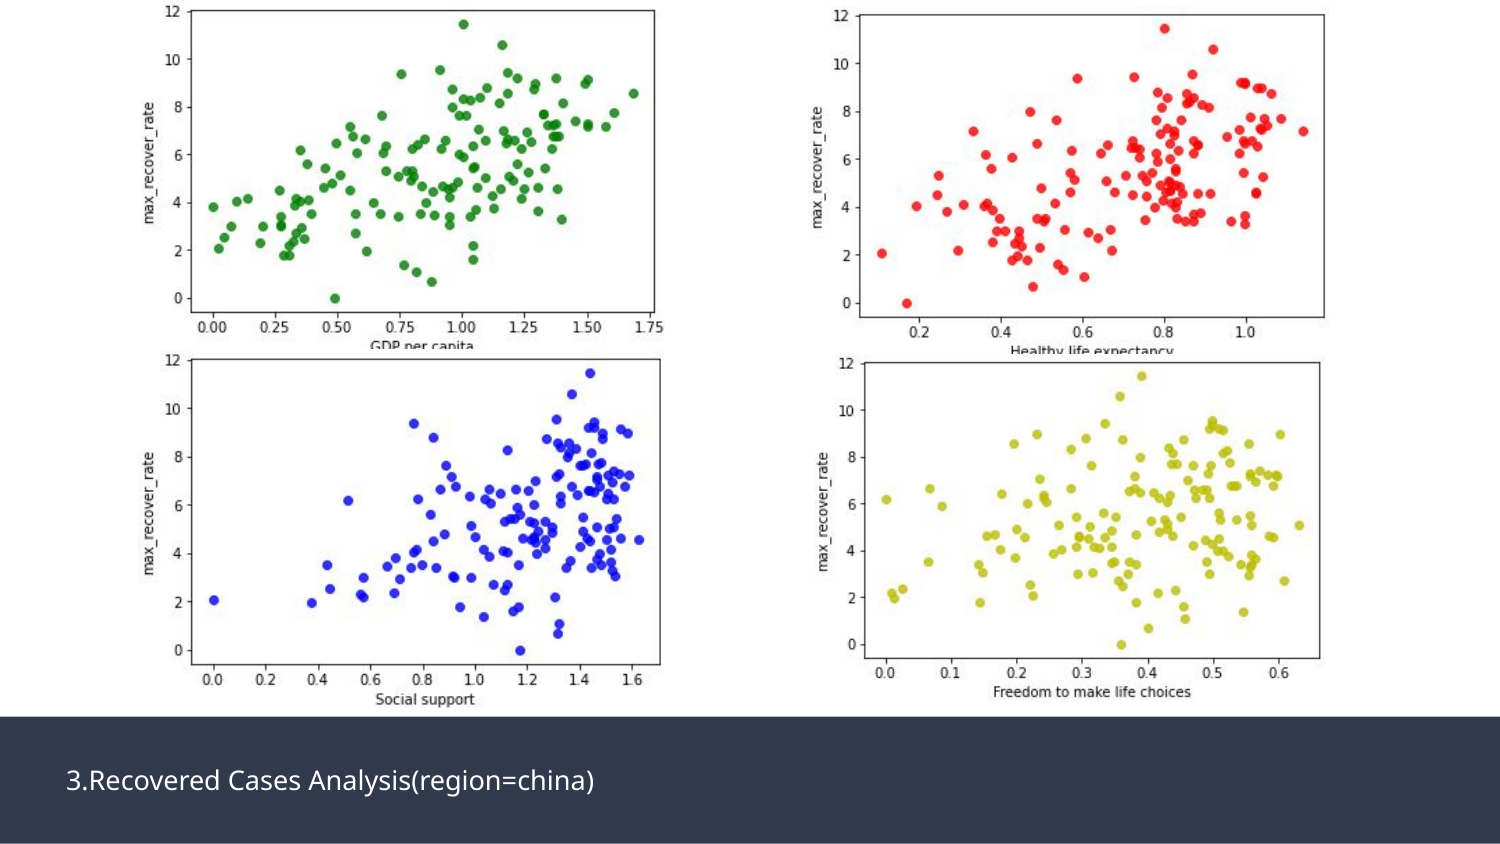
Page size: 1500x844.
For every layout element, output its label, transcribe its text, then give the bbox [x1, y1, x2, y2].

picture [808, 6, 1333, 705]
picture [138, 0, 669, 709]
list 3.Recovered Cases Analysis(region=china) [51, 741, 1361, 818]
